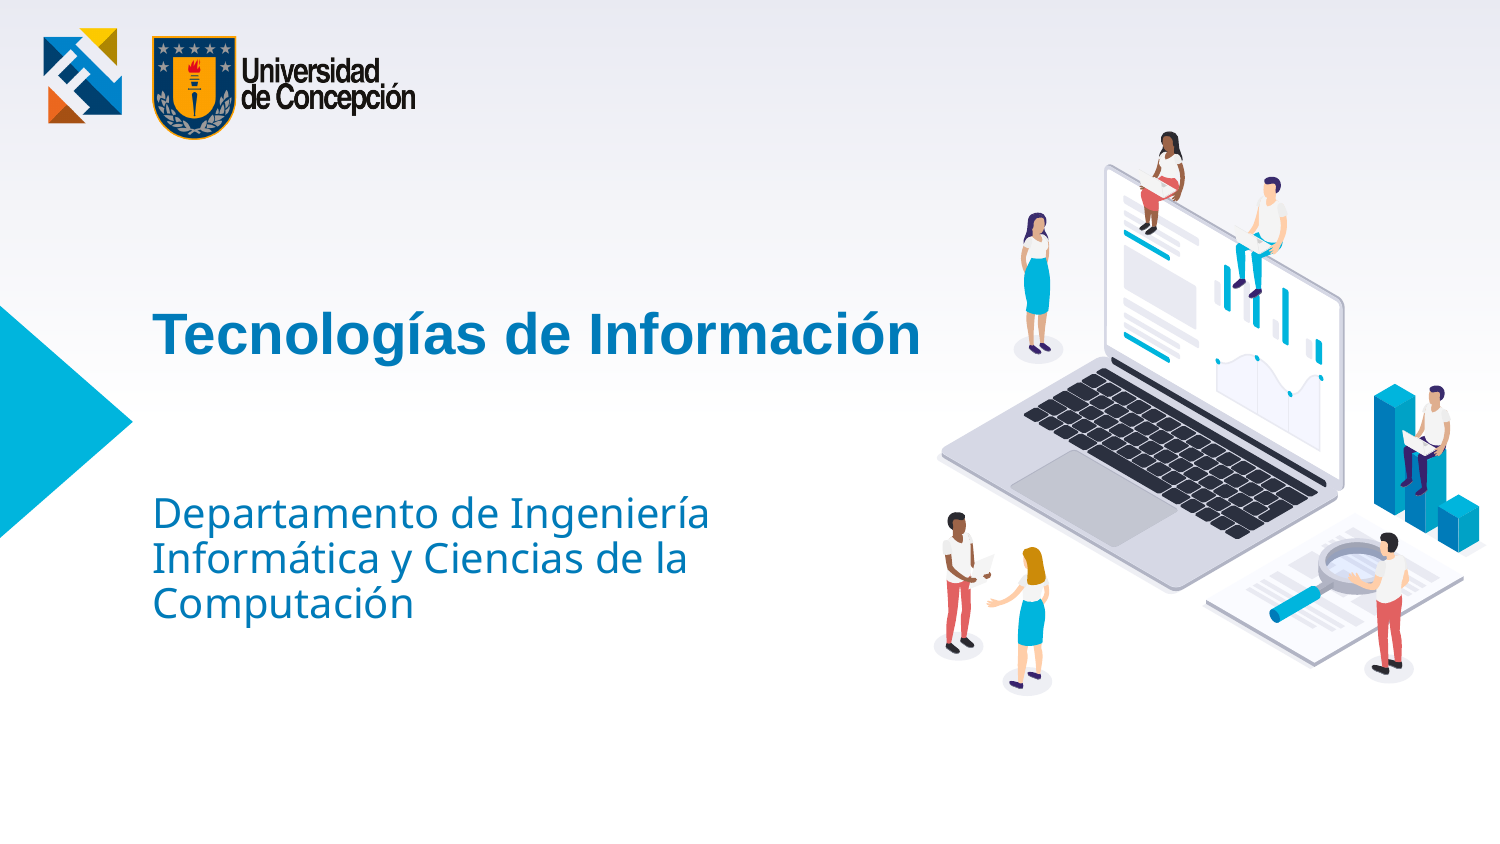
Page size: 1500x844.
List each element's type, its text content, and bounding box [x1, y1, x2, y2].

title Tecnologías de Información Departamento de Ingeniería Informática y Ciencias de la Computación [152, 305, 928, 697]
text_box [933, 131, 1487, 697]
picture [0, 28, 415, 140]
